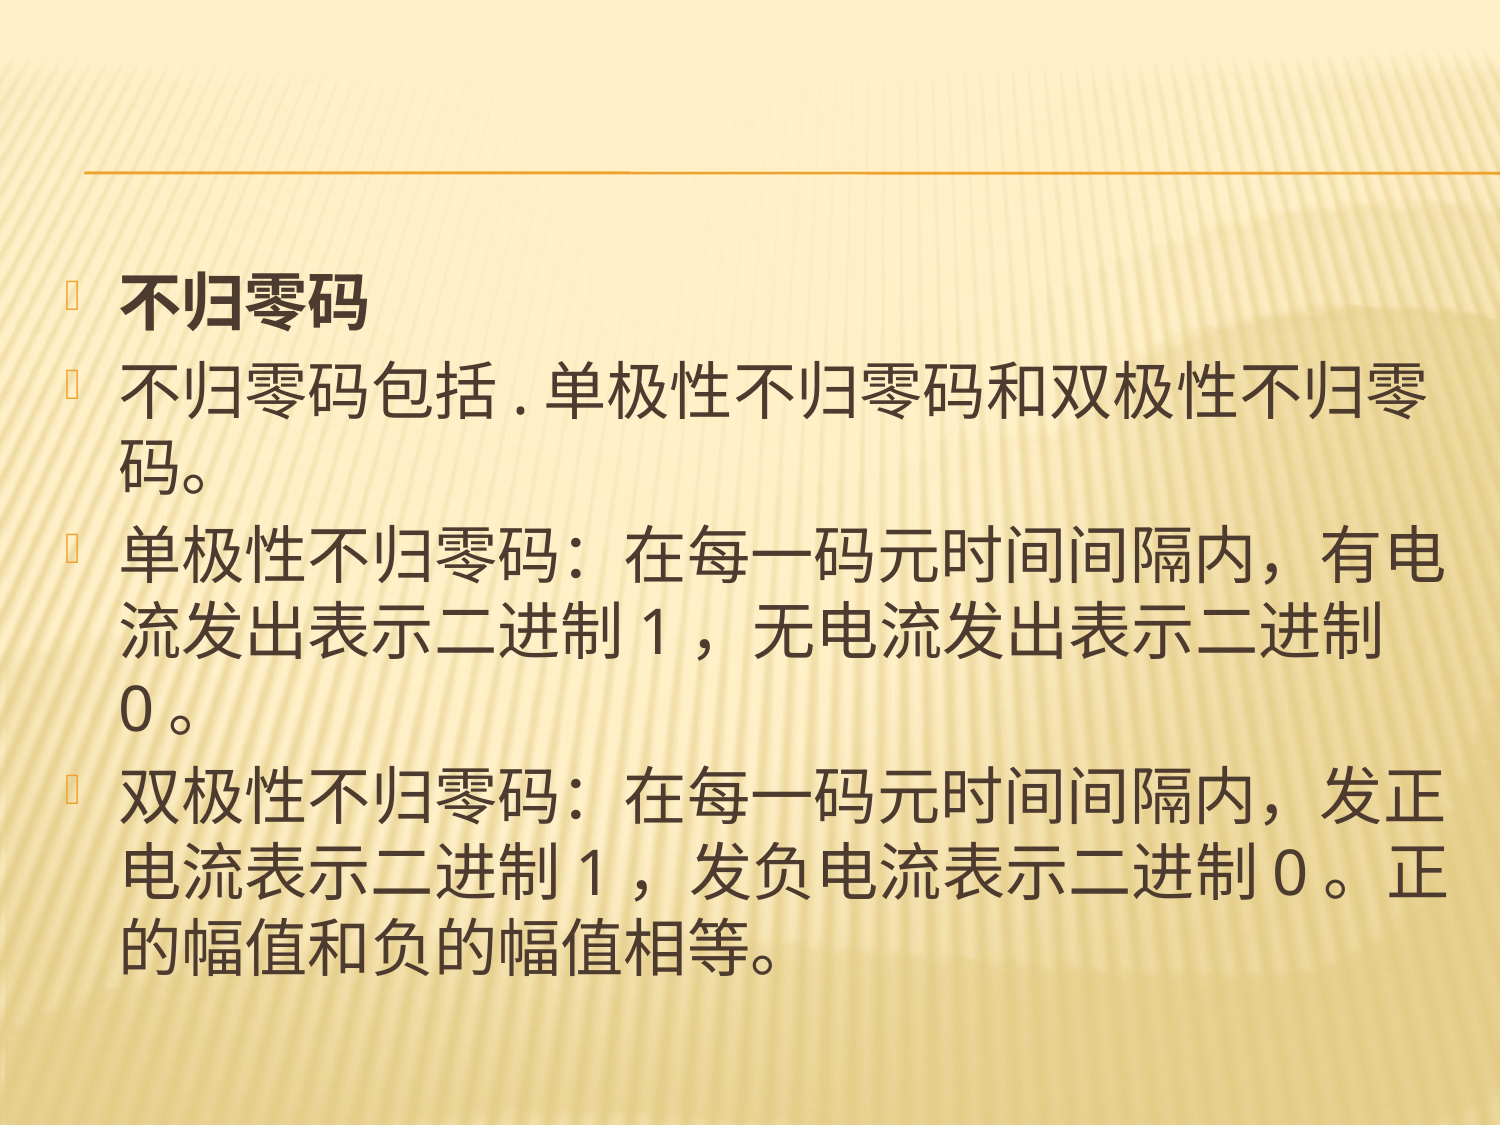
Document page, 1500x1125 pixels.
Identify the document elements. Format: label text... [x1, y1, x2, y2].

list 不归零码 不归零码包括.单极性不归零码和双极性不归零码。 单极性不归零码：在每一码元时间间隔内，有电流发出表示二进制1，无电流发出表示二进制0。 双极性不归零码：在每一码元时间间隔内，发正电流表示二进制1，发负电流表示二进制0。正的幅值和负的幅值相等。 [50, 254, 1475, 998]
